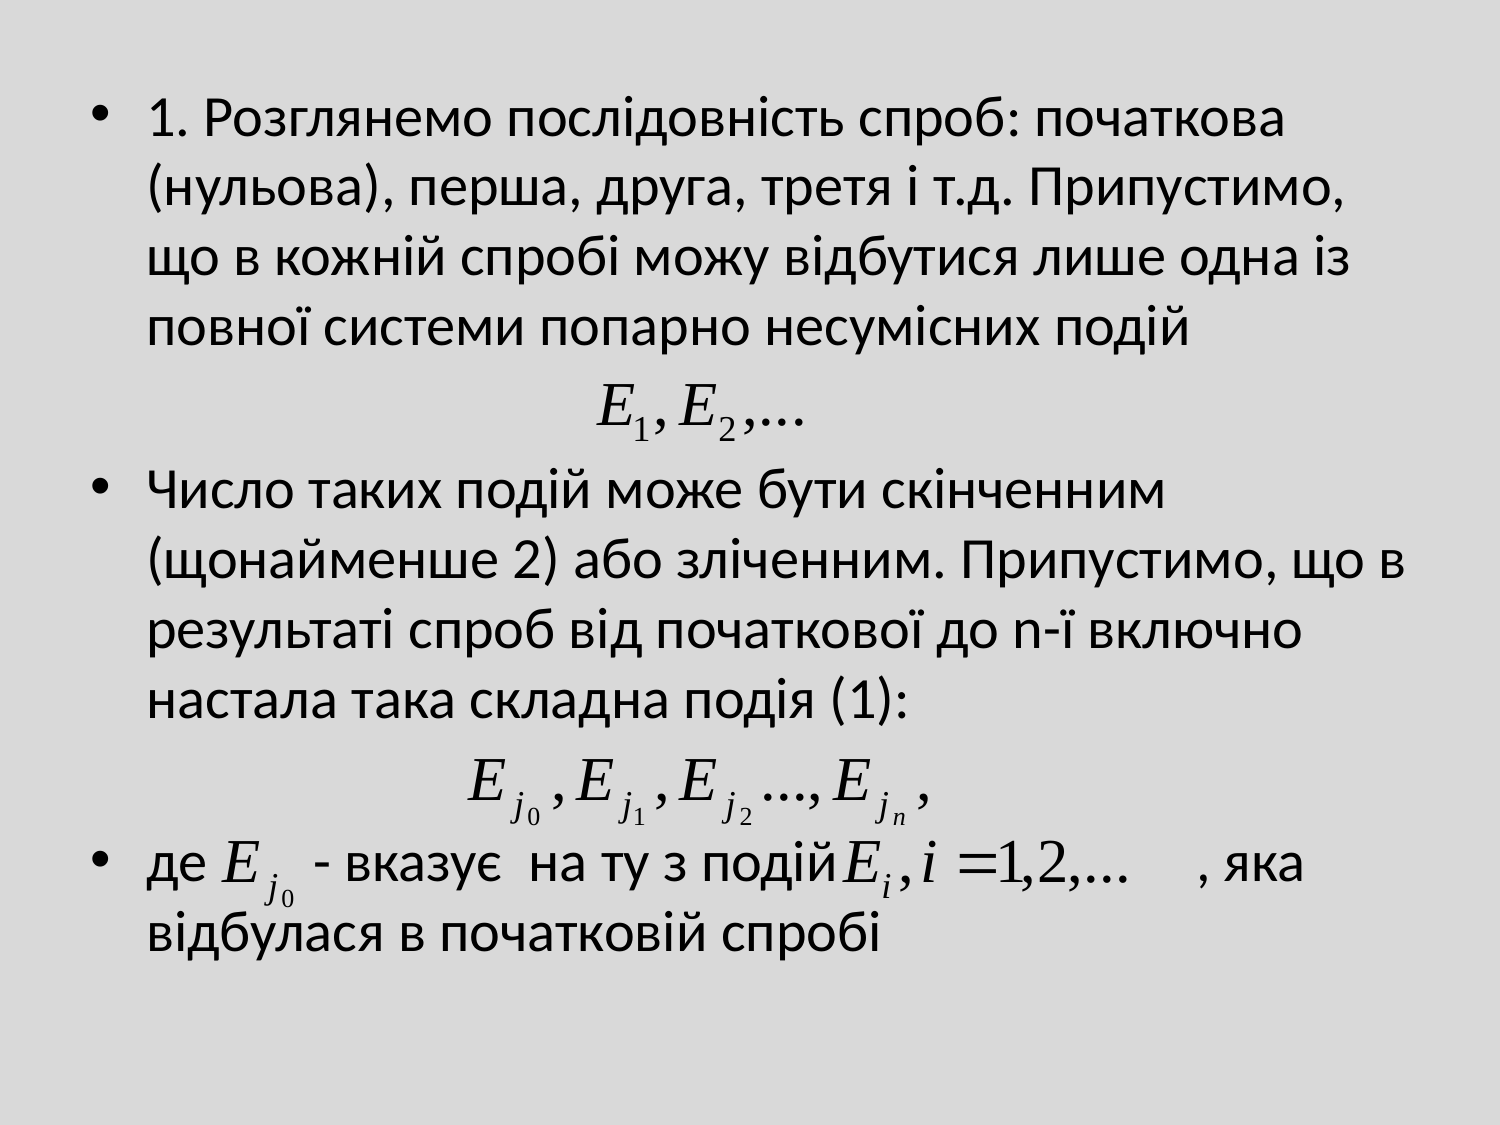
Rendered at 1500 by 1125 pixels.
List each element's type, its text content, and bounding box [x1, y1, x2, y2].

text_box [831, 820, 1140, 915]
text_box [210, 820, 311, 920]
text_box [456, 737, 942, 838]
list 1. Розглянемо послідовність спроб: початкова (нульова), перша, друга, третя і т.д. Припустимо, що в кожній спробі можу відбутися лише одна із повної системи попарно несумісних подій Число таких подій може бути скінченним (щонайменше 2) або зліченним. Припустимо, що в результаті спроб від початкової до n-ї включно настала така складна подія (1): де - вказує на ту з подій , яка відбулася в початковій спробі [75, 70, 1425, 1005]
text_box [585, 363, 811, 453]
